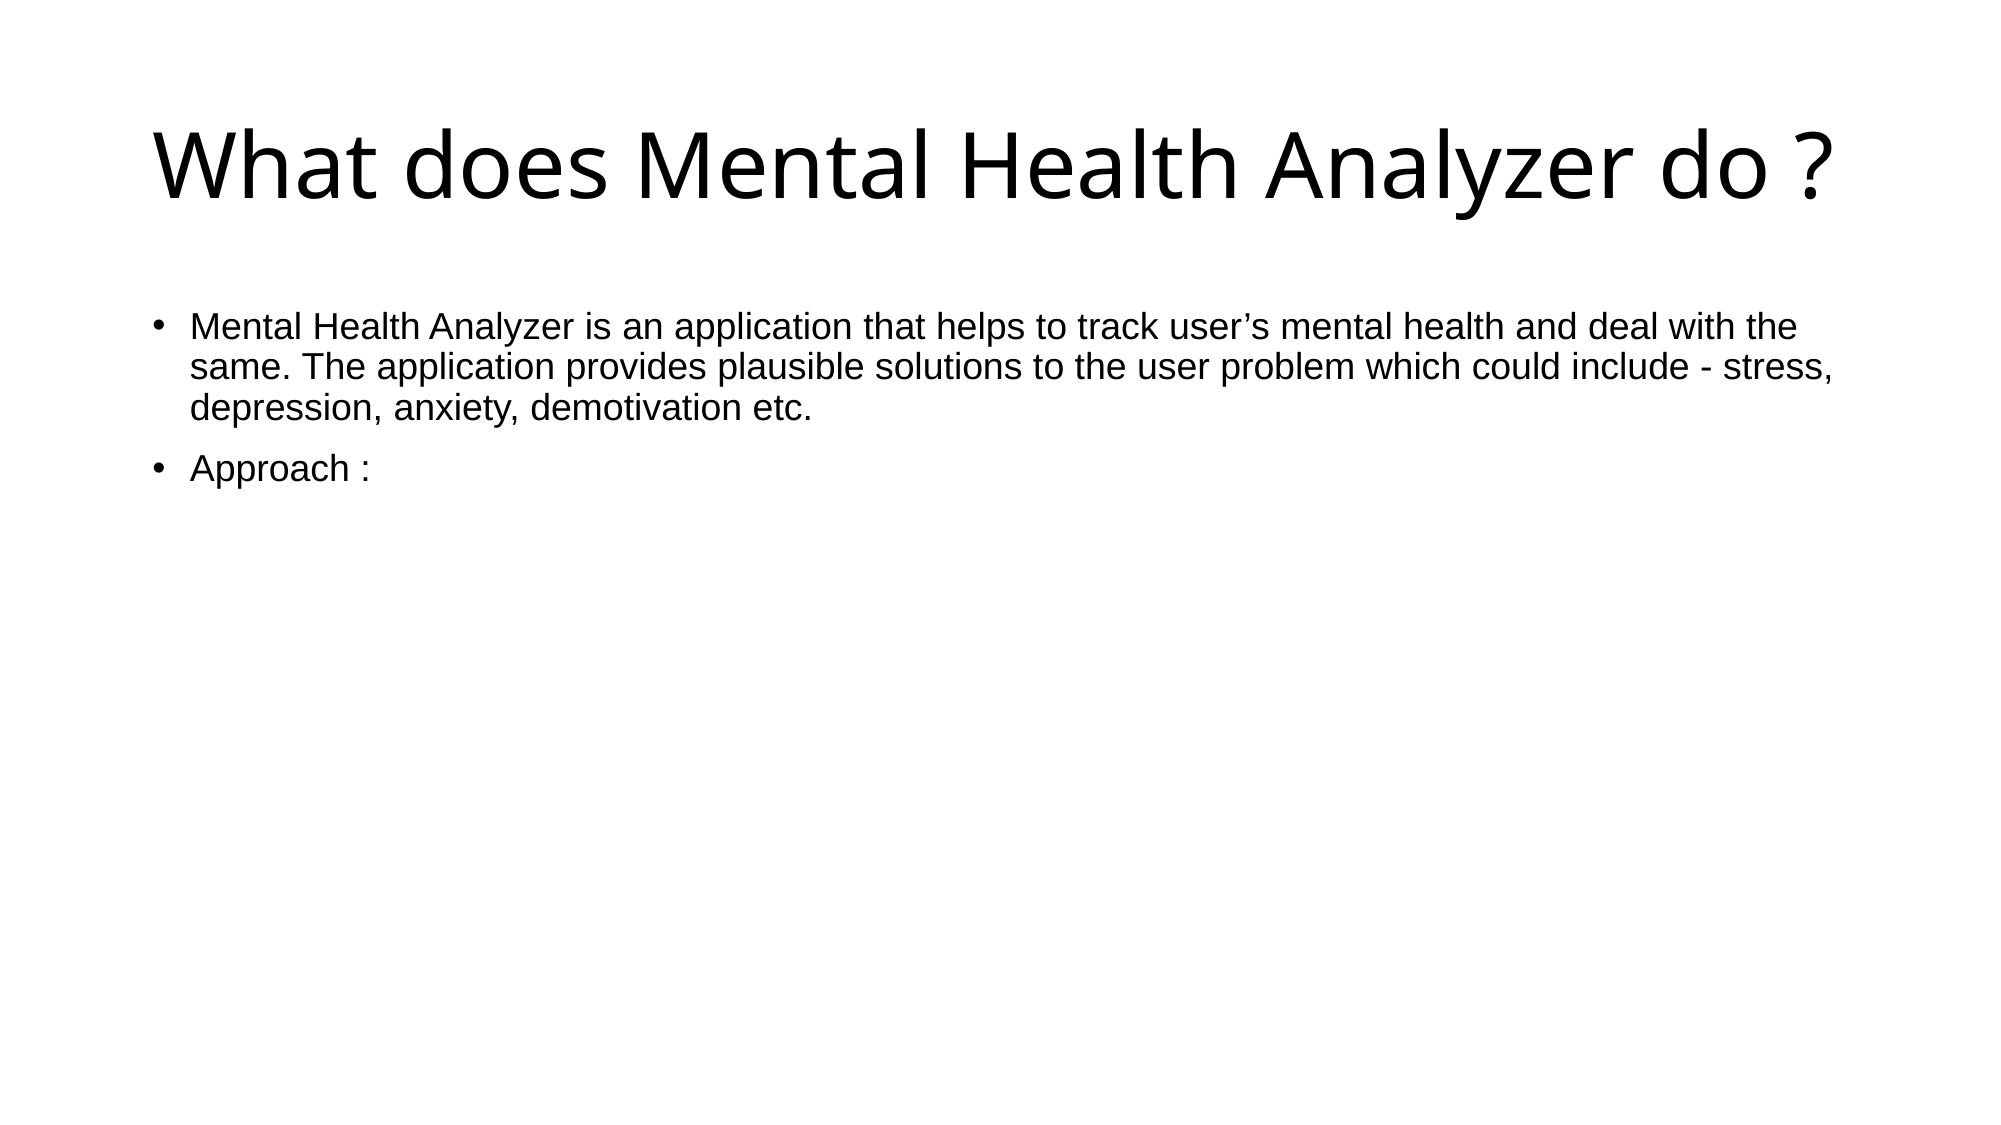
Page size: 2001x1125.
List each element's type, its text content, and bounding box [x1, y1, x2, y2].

title What does Mental Health Analyzer do ? [137, 59, 1863, 278]
list Mental Health Analyzer is an application that helps to track user’s mental health and deal with the same. The application provides plausible solutions to the user problem which could include - stress, depression, anxiety, demotivation etc. Approach : [137, 299, 1863, 1014]
